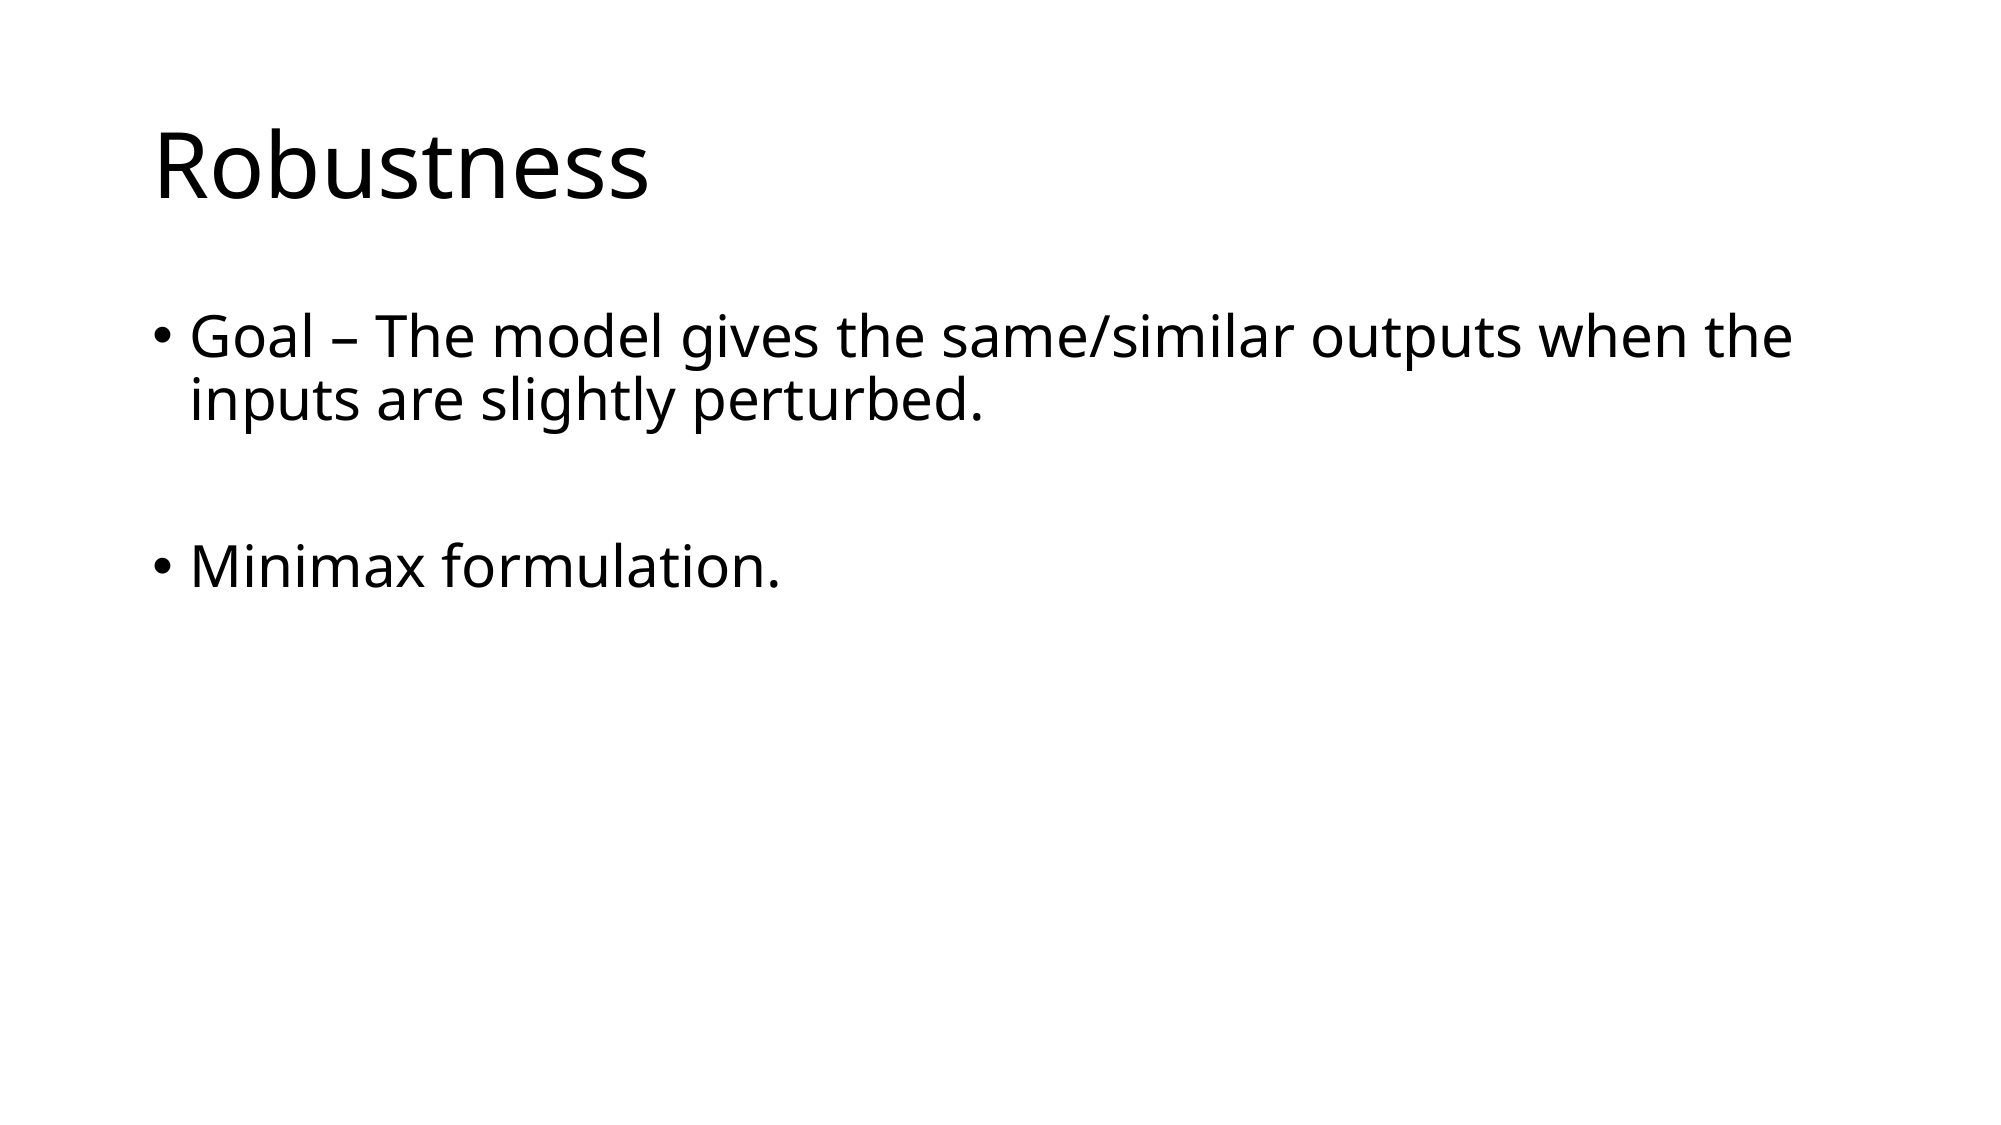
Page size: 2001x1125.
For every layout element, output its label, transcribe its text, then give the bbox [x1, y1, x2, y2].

title Robustness [137, 59, 1863, 278]
